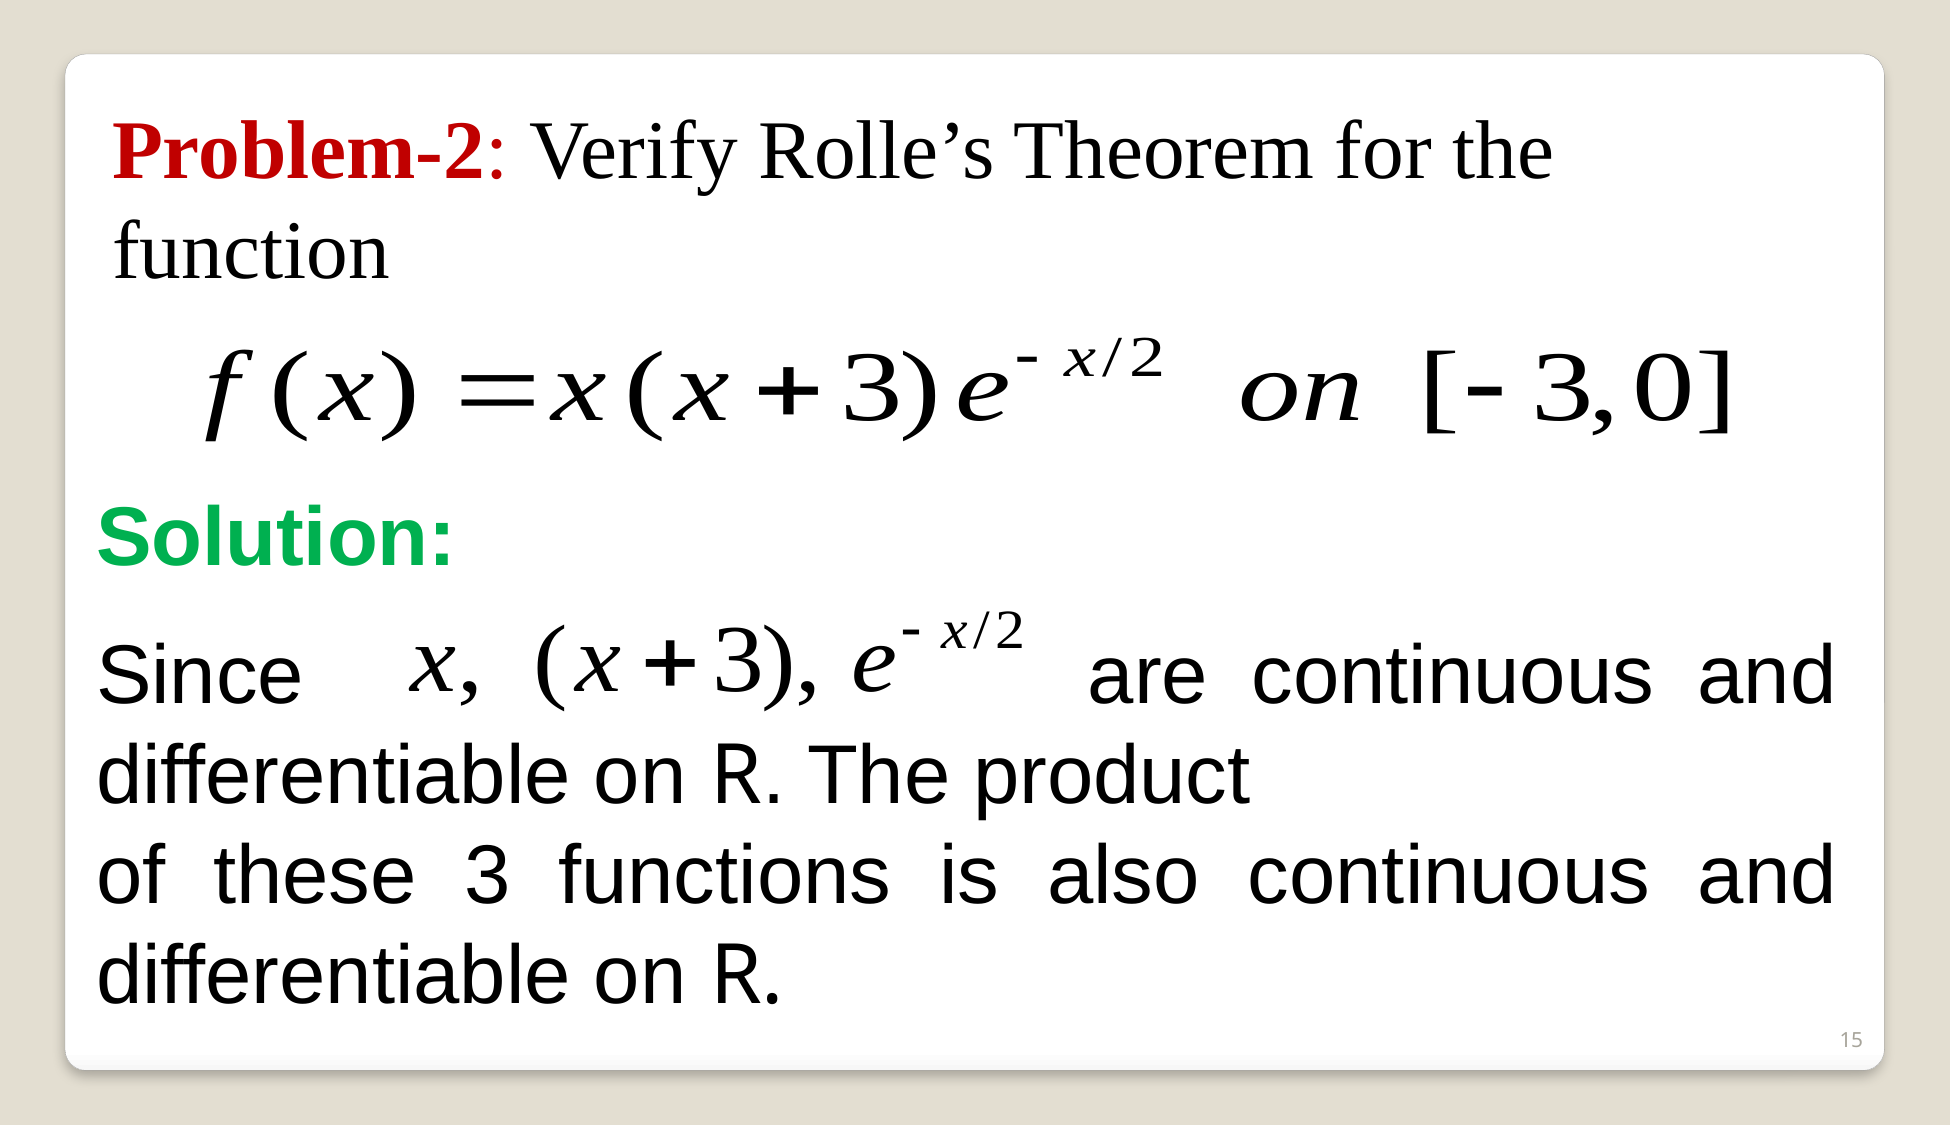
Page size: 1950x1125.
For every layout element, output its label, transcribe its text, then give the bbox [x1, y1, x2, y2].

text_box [80, 587, 1853, 1032]
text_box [97, 87, 1804, 463]
slide_number 15 [1780, 1002, 1878, 1063]
text_box Solution: [81, 474, 667, 587]
